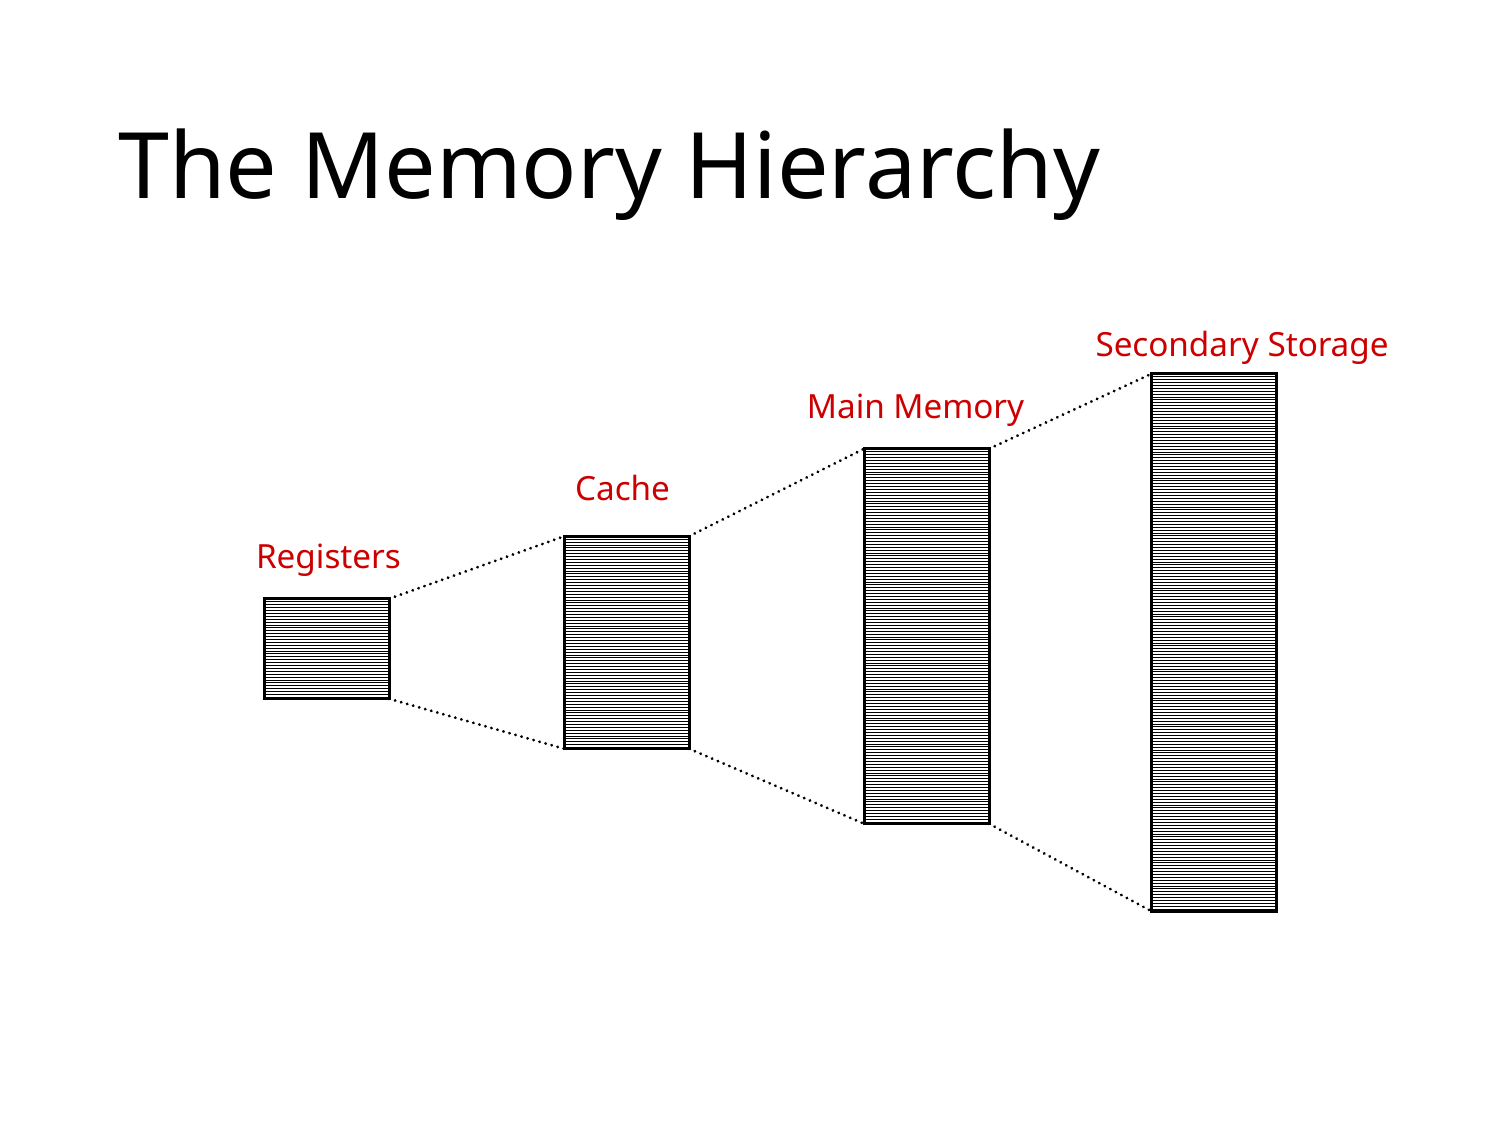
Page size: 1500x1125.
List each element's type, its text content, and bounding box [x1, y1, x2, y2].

text_box [864, 448, 990, 824]
text_box Cache [560, 459, 685, 515]
text_box Registers [241, 528, 416, 583]
text_box [564, 536, 690, 749]
title The Memory Hierarchy [103, 59, 1397, 278]
text_box [264, 598, 390, 699]
text_box [1151, 373, 1277, 912]
text_box Main Memory [792, 378, 1040, 433]
text_box Secondary Storage [1080, 315, 1405, 371]
